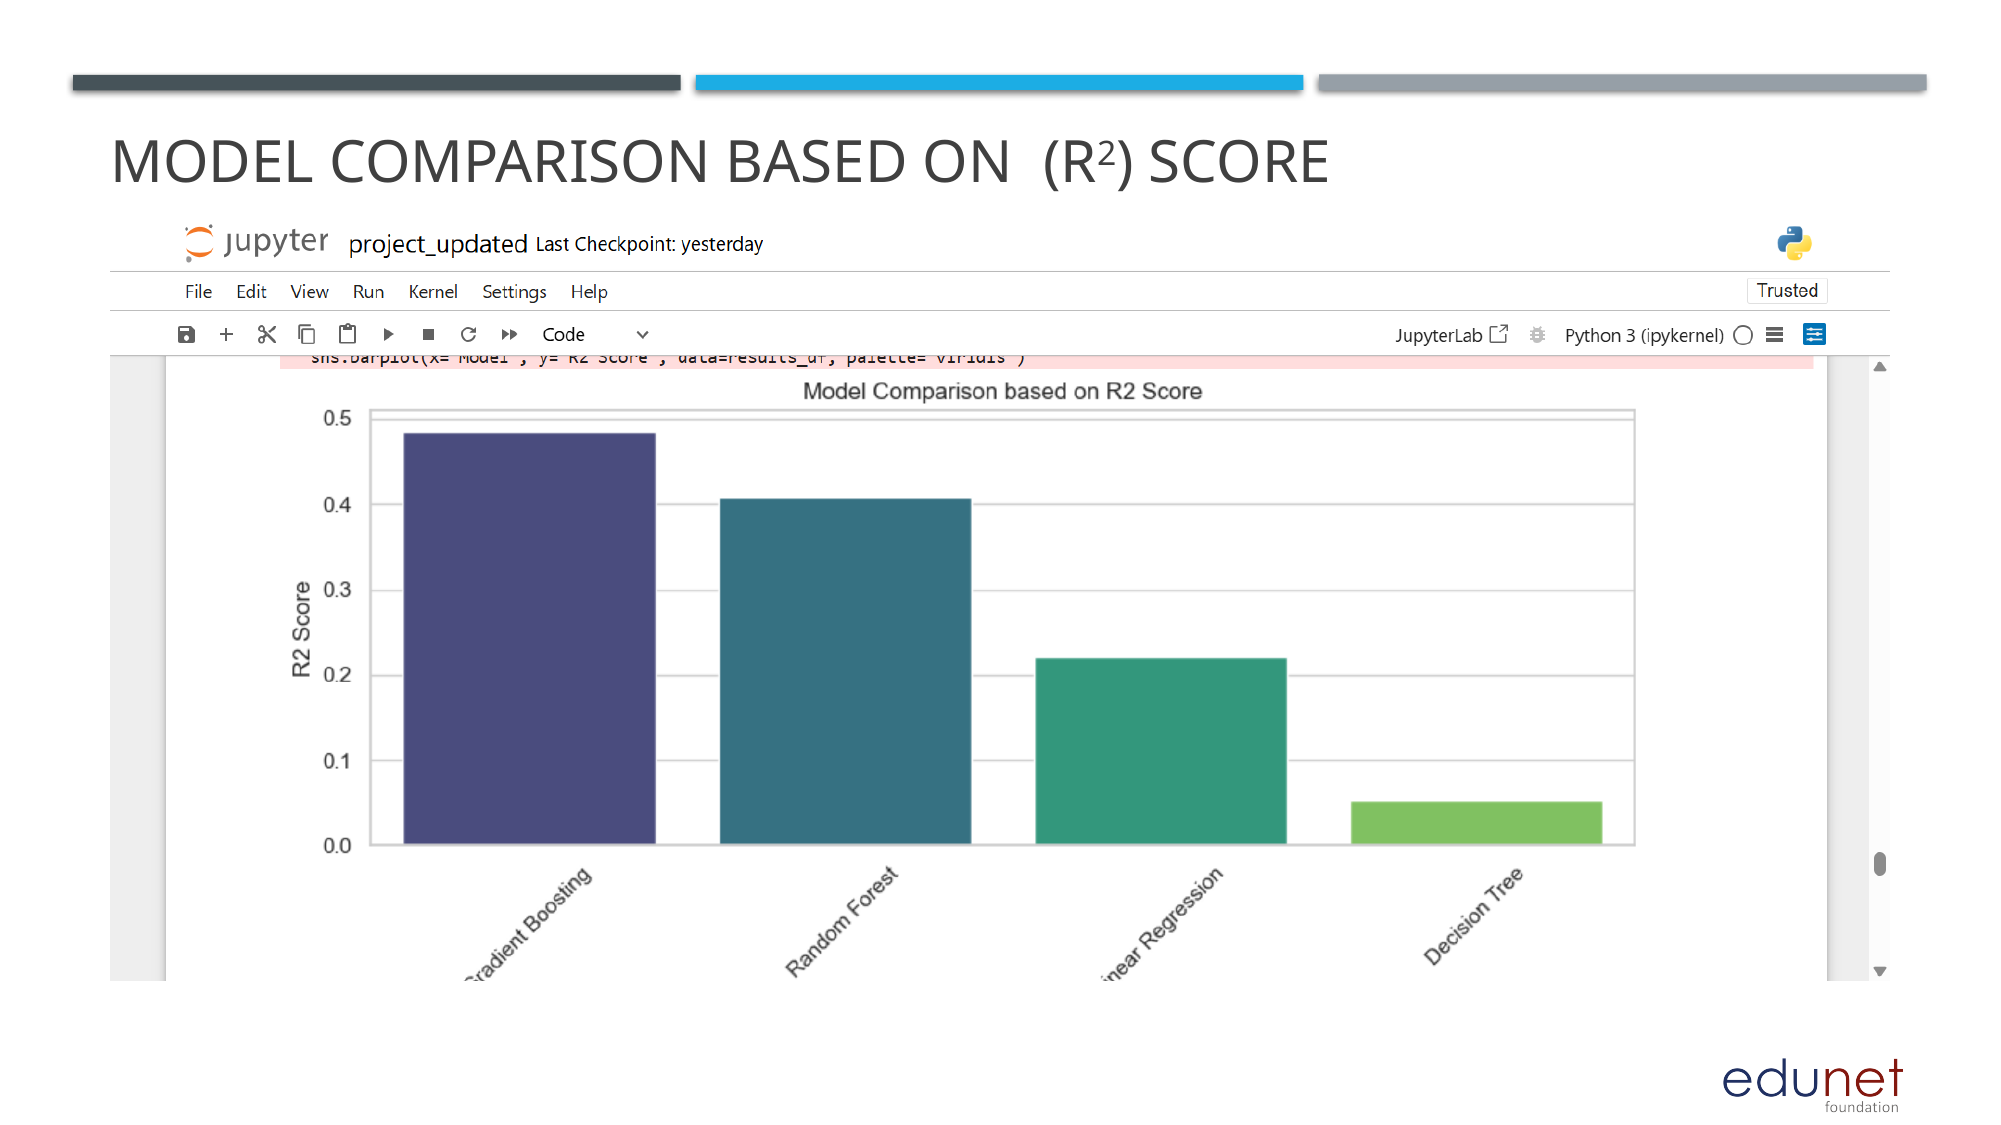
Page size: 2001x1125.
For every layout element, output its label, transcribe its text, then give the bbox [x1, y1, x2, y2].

picture [1719, 1056, 1905, 1116]
title Model comparison based on (r2) score [95, 115, 1905, 203]
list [109, 212, 1891, 981]
